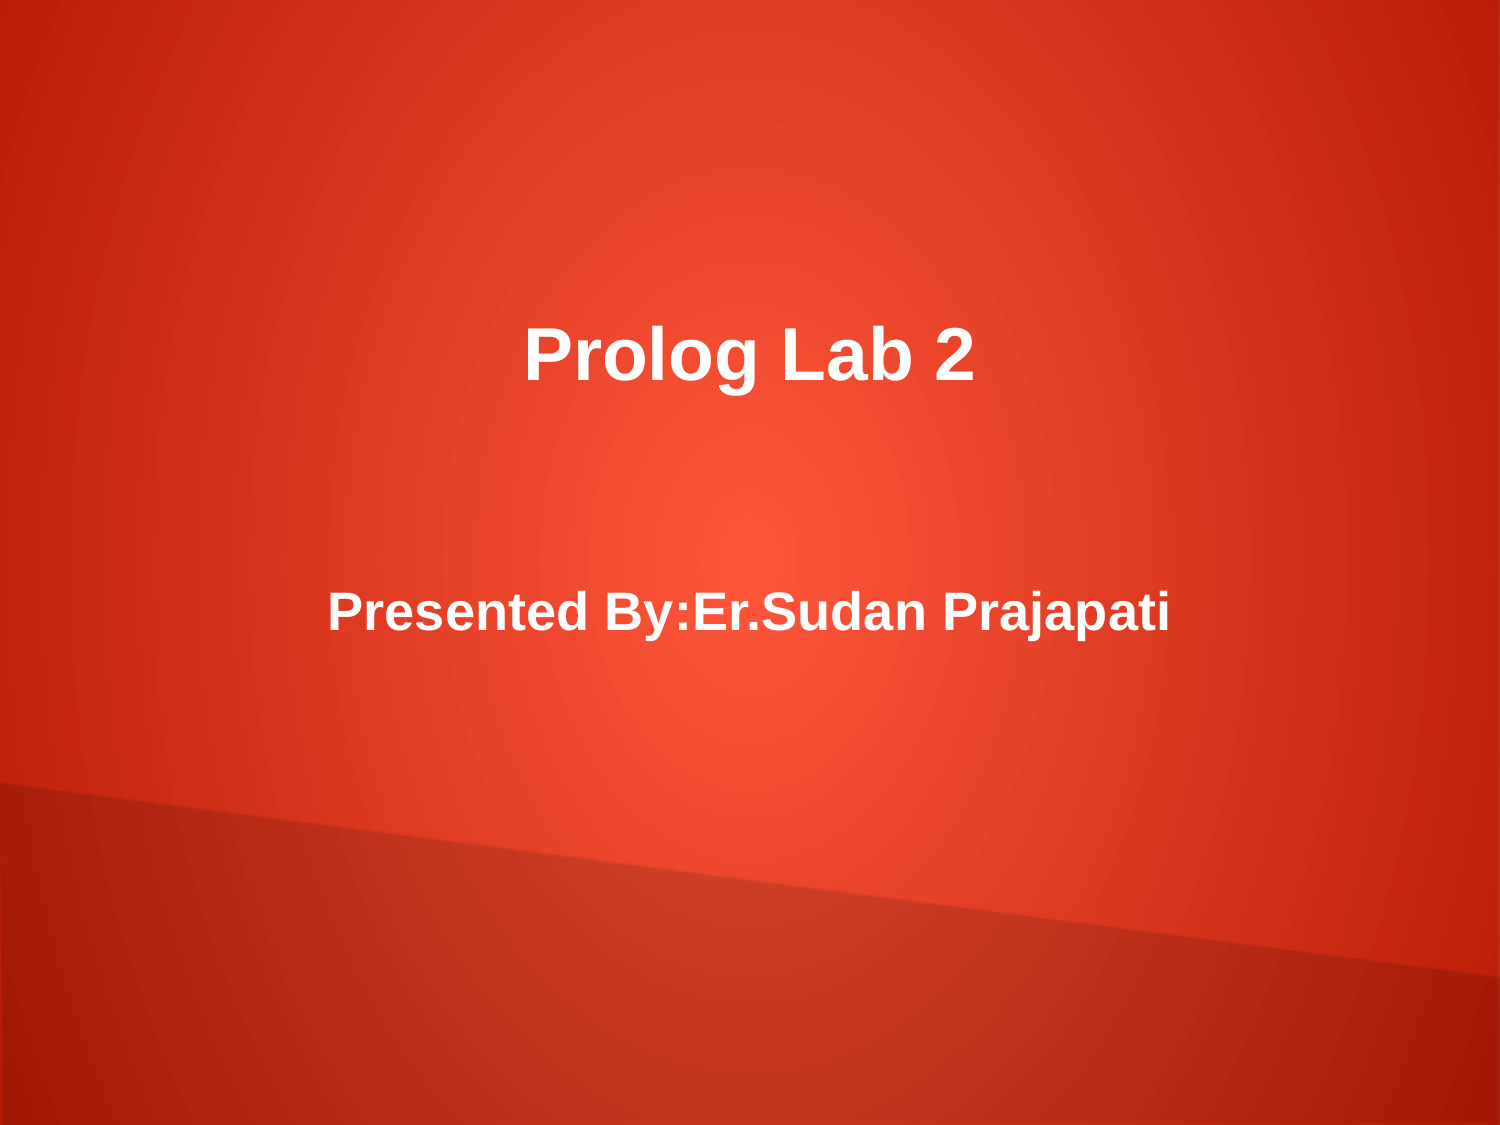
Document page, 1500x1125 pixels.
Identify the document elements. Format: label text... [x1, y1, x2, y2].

text_box Prolog Lab 2 Presented By:Er.Sudan Prajapati [75, 42, 1425, 904]
picture [0, 0, 1500, 1125]
